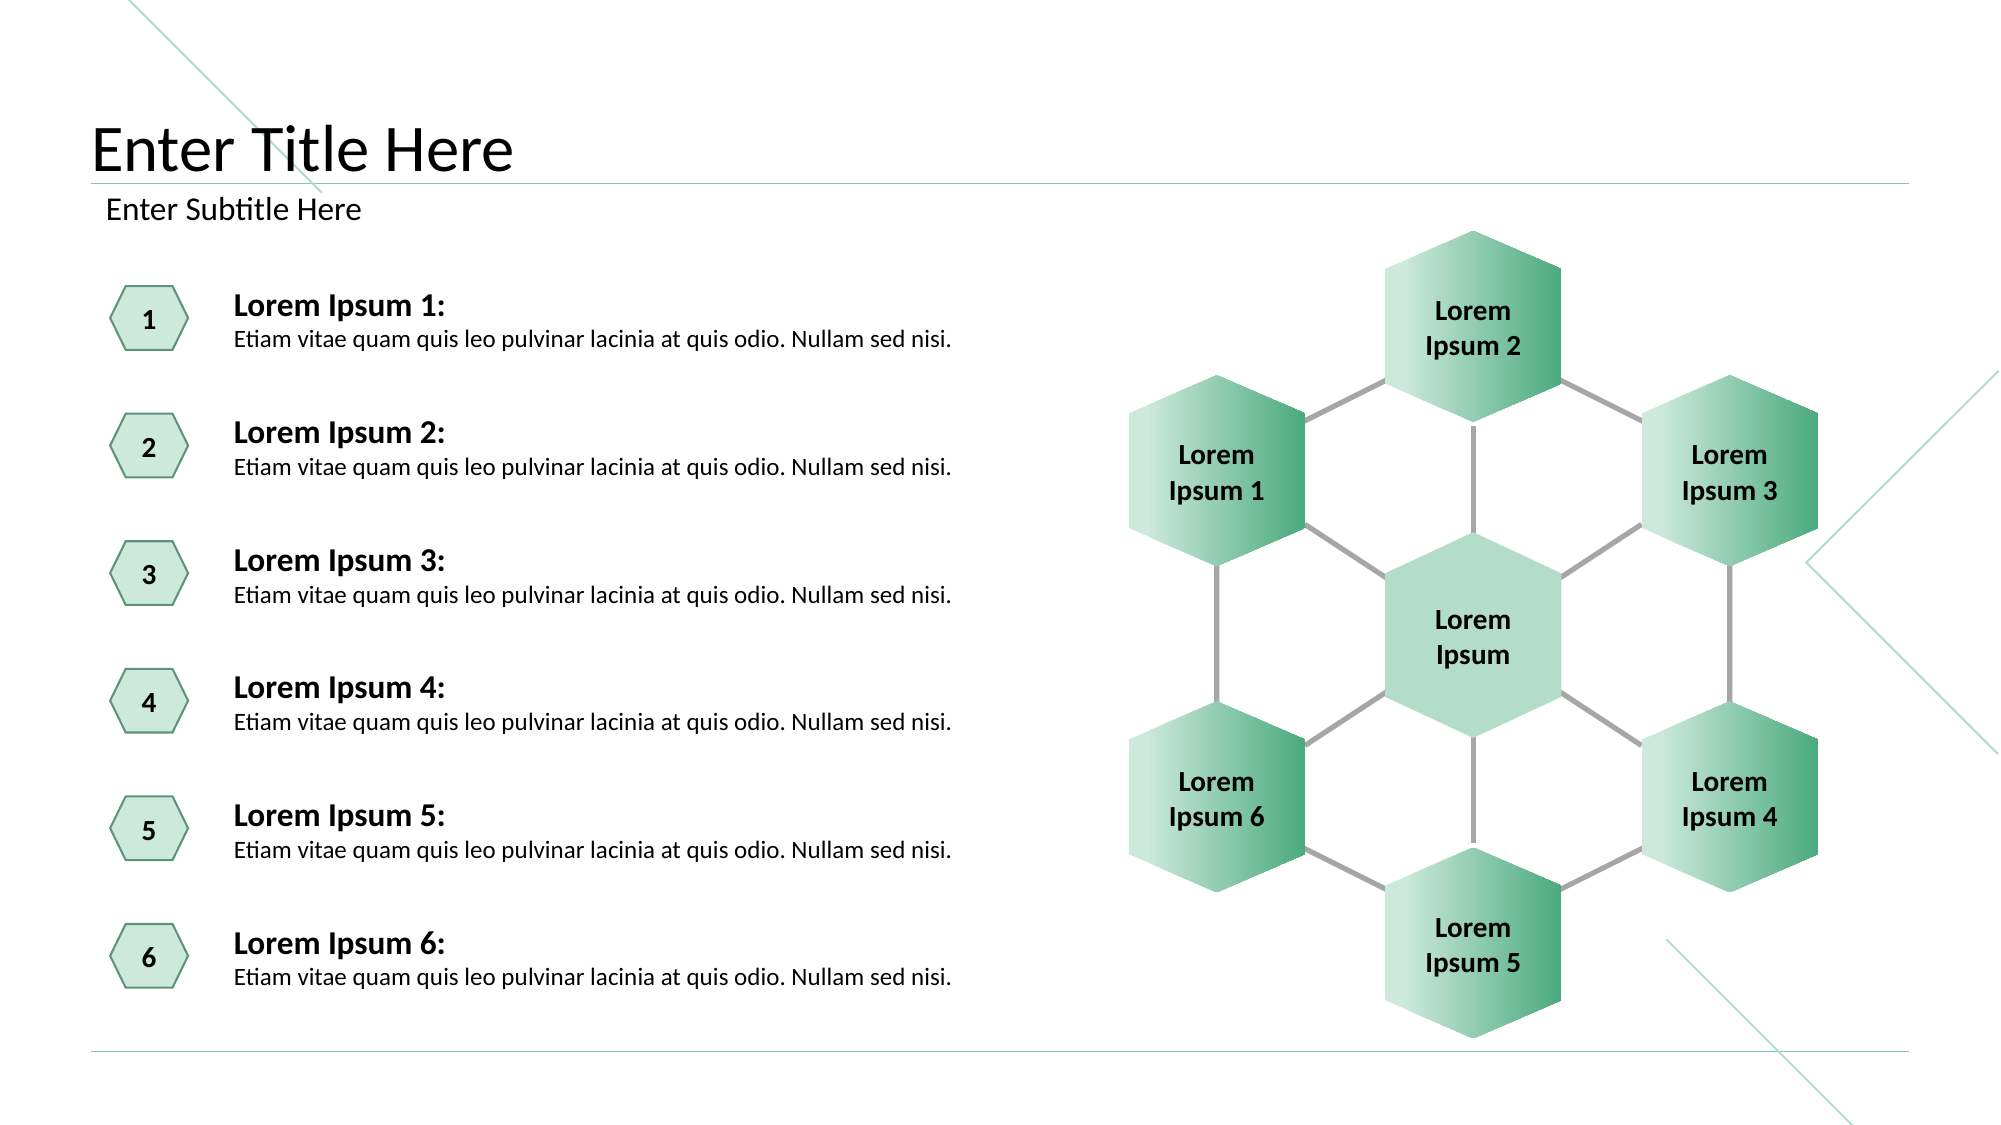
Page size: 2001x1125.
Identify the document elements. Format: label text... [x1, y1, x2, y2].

text_box [1642, 530, 1731, 737]
text_box [1384, 229, 1563, 423]
text_box 4 [108, 667, 190, 734]
text_box Lorem Ipsum 2 [1406, 291, 1541, 362]
text_box [1215, 530, 1304, 737]
text_box Lorem Ipsum 2: Etiam vitae quam quis leo pulvinar lacinia at quis odio. Nullam sed nisi. [219, 381, 1077, 509]
text_box [1306, 746, 1640, 890]
text_box Lorem Ipsum 6 [1149, 761, 1284, 832]
text_box [1127, 700, 1306, 894]
text_box 6 [108, 922, 190, 989]
text_box Lorem Ipsum 1 [1149, 435, 1284, 506]
text_box 1 [108, 285, 190, 351]
text_box 3 [108, 540, 190, 606]
list Enter Subtitle Here [91, 184, 1909, 236]
text_box Lorem Ipsum 4 [1662, 761, 1797, 832]
title Enter Title Here [91, 65, 1909, 184]
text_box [1474, 524, 1642, 746]
text_box Lorem Ipsum 5 [1406, 907, 1541, 978]
text_box Lorem Ipsum 3 [1662, 435, 1797, 506]
text_box Lorem Ipsum 3: Etiam vitae quam quis leo pulvinar lacinia at quis odio. Nullam sed nisi. [219, 509, 1077, 636]
text_box Lorem Ipsum 1: Etiam vitae quam quis leo pulvinar lacinia at quis odio. Nullam sed nisi. [219, 254, 1077, 381]
text_box [1640, 374, 1819, 568]
text_box [1640, 700, 1819, 894]
text_box [1384, 846, 1563, 1040]
text_box [1306, 380, 1640, 524]
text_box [1304, 524, 1473, 746]
text_box 2 [108, 412, 190, 479]
text_box Lorem Ipsum 5: Etiam vitae quam quis leo pulvinar lacinia at quis odio. Nullam sed nisi. [219, 764, 1077, 891]
text_box Lorem Ipsum 6: Etiam vitae quam quis leo pulvinar lacinia at quis odio. Nullam sed nisi. [219, 891, 1077, 1020]
text_box 5 [108, 795, 190, 862]
text_box [1127, 374, 1306, 568]
text_box Lorem Ipsum 4: Etiam vitae quam quis leo pulvinar lacinia at quis odio. Nullam sed nisi. [219, 636, 1077, 764]
